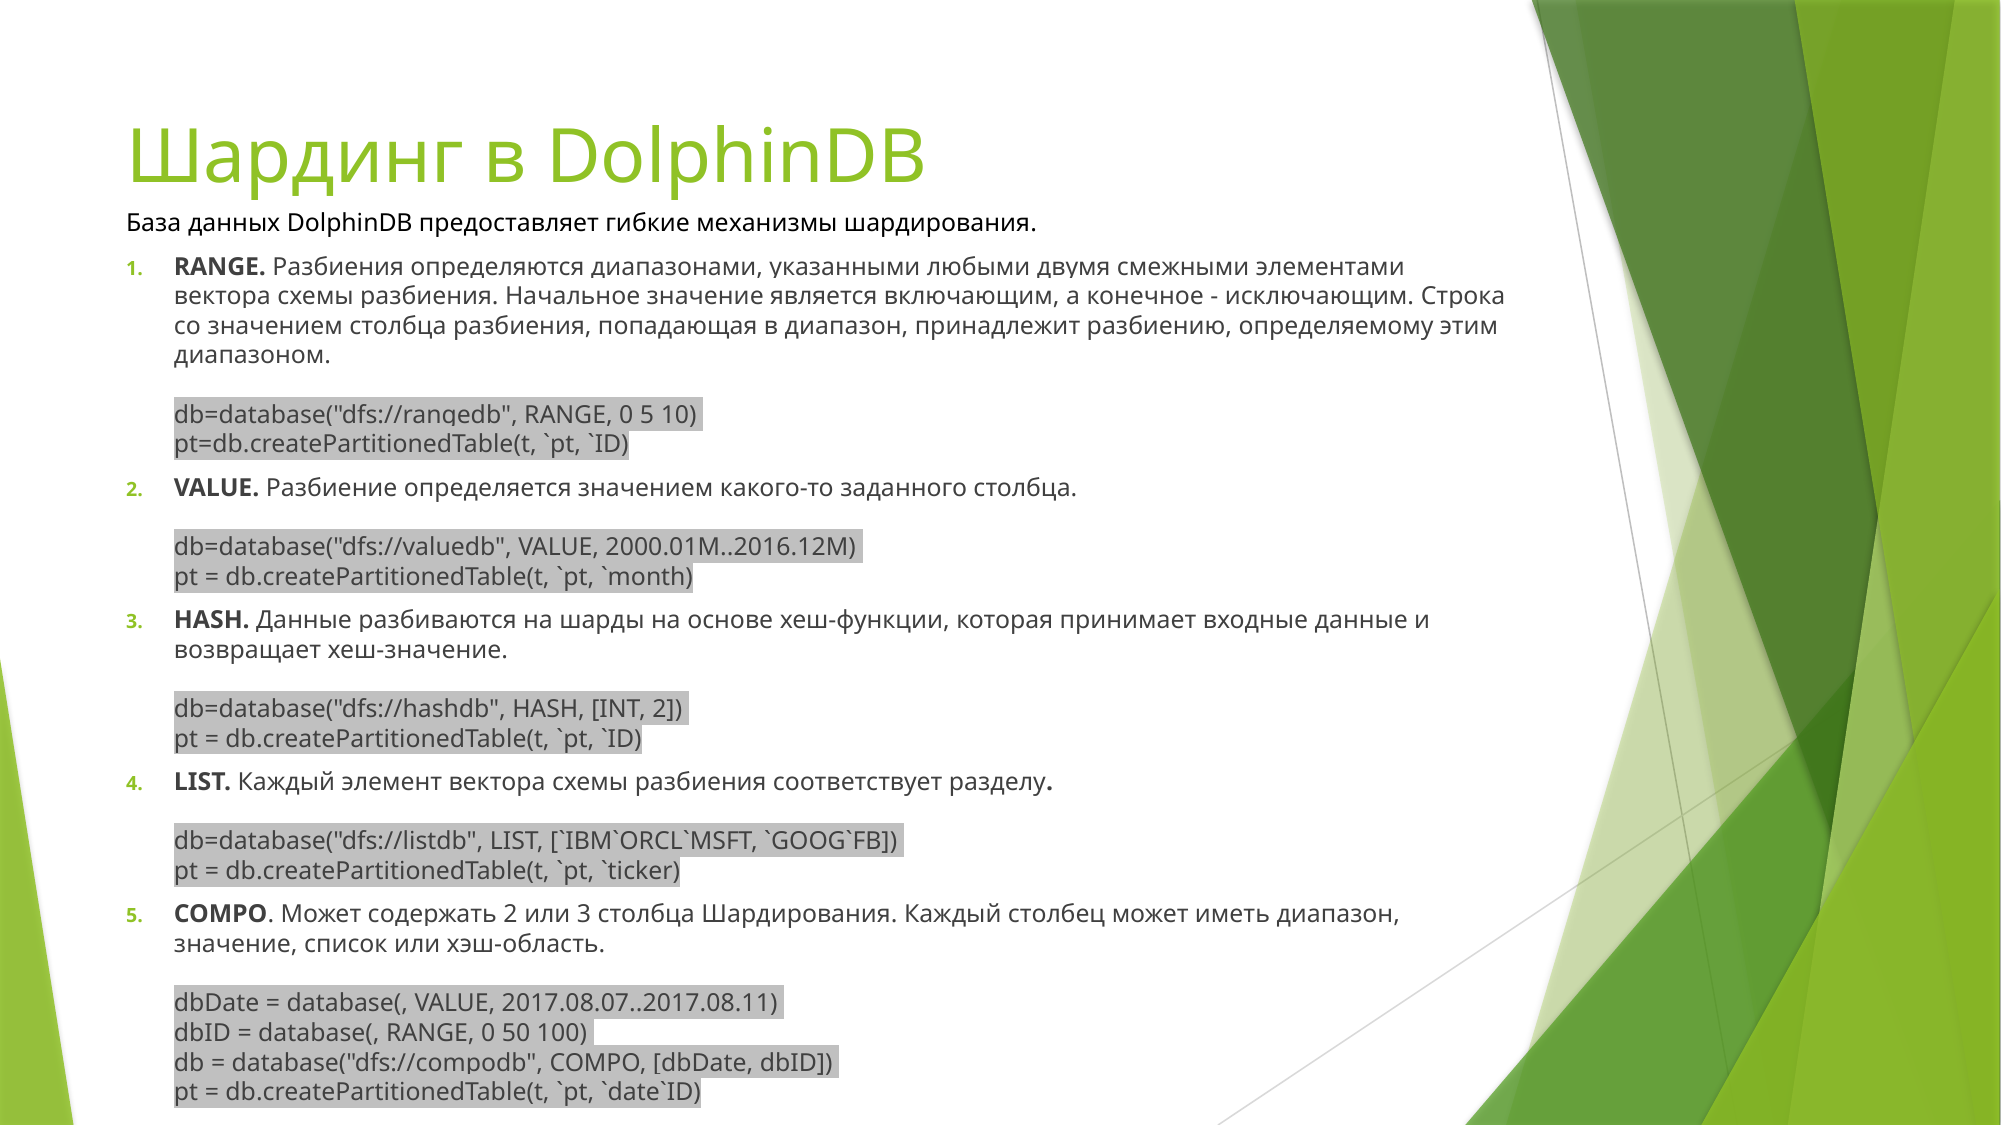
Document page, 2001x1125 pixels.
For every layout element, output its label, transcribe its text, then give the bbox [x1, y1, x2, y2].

title Шардинг в DolphinDB [111, 99, 1522, 199]
list База данных DolphinDB предоставляет гибкие механизмы шардирования. RANGE. Разбиения определяются диапазонами, указанными любыми двумя смежными элементами вектора схемы разбиения. Начальное значение является включающим, а конечное - исключающим. Строка со значением столбца разбиения, попадающая в диапазон, принадлежит разбиению, определяемому этим диапазоном. db=database("dfs://rangedb", RANGE, 0 5 10) pt=db.createPartitionedTable(t, `pt, `ID) VALUE. Разбиение определяется значением какого-то заданного столбца. db=database("dfs://valuedb", VALUE, 2000.01M..2016.12M) pt = db.createPartitionedTable(t, `pt, `month) HASH. Данные разбиваются на шарды на основе хеш-функции, которая принимает входные данные и возвращает хеш-значение. db=database("dfs://hashdb", HASH, [INT, 2]) pt = db.createPartitionedTable(t, `pt, `ID) LIST. Каждый элемент вектора схемы разбиения соответствует разделу. db=database("dfs://listdb", LIST, [`IBM`ORCL`MSFT, `GOOG`FB]) pt = db.createPartitionedTable(t, `pt, `ticker) COMPO. Может содержать 2 или 3 столбца Шардирования. Каждый столбец может иметь диапазон, значение, список или хэш-область. dbDate = database(, VALUE, 2017.08.07..2017.08.11) dbID = database(, RANGE, 0 50 100) db = database("dfs://compodb", COMPO, [dbDate, dbID]) pt = db.createPartitionedTable(t, `pt, `date`ID) [111, 199, 1522, 1125]
